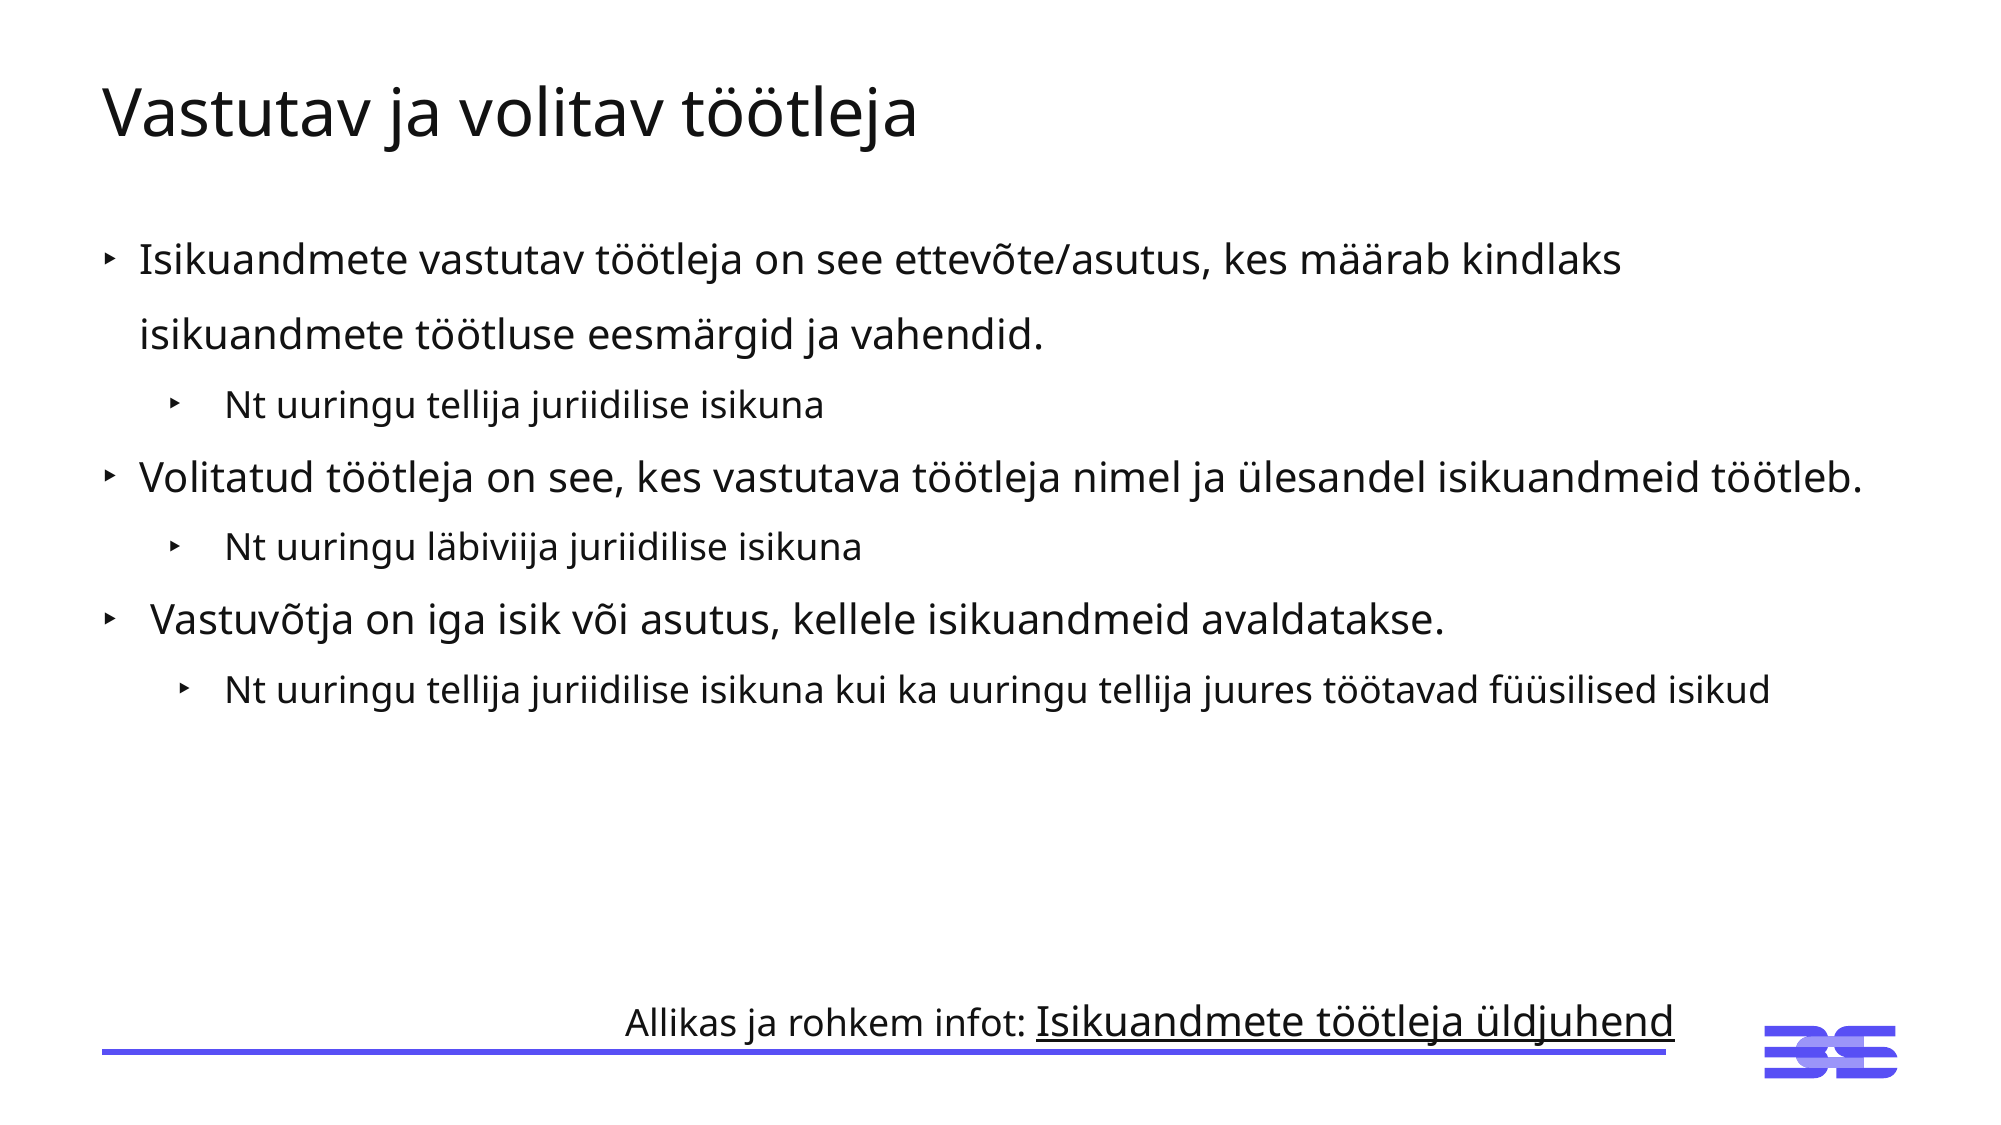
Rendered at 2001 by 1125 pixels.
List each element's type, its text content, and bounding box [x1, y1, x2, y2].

title Vastutav ja volitav töötleja [102, 78, 1750, 138]
list Isikuandmete vastutav töötleja on see ettevõte/asutus, kes määrab kindlaks isikuandmete töötluse eesmärgid ja vahendid. Nt uuringu tellija juriidilise isikuna Volitatud töötleja on see, kes vastutava töötleja nimel ja ülesandel isikuandmeid töötleb. Nt uuringu läbiviija juriidilise isikuna Vastuvõtja on iga isik või asutus, kellele isikuandmeid avaldatakse. Nt uuringu tellija juriidilise isikuna kui ka uuringu tellija juures töötavad füüsilised isikud [102, 208, 1898, 941]
text_box Allikas ja rohkem infot: Isikuandmete töötleja üldjuhend [610, 986, 1897, 1059]
